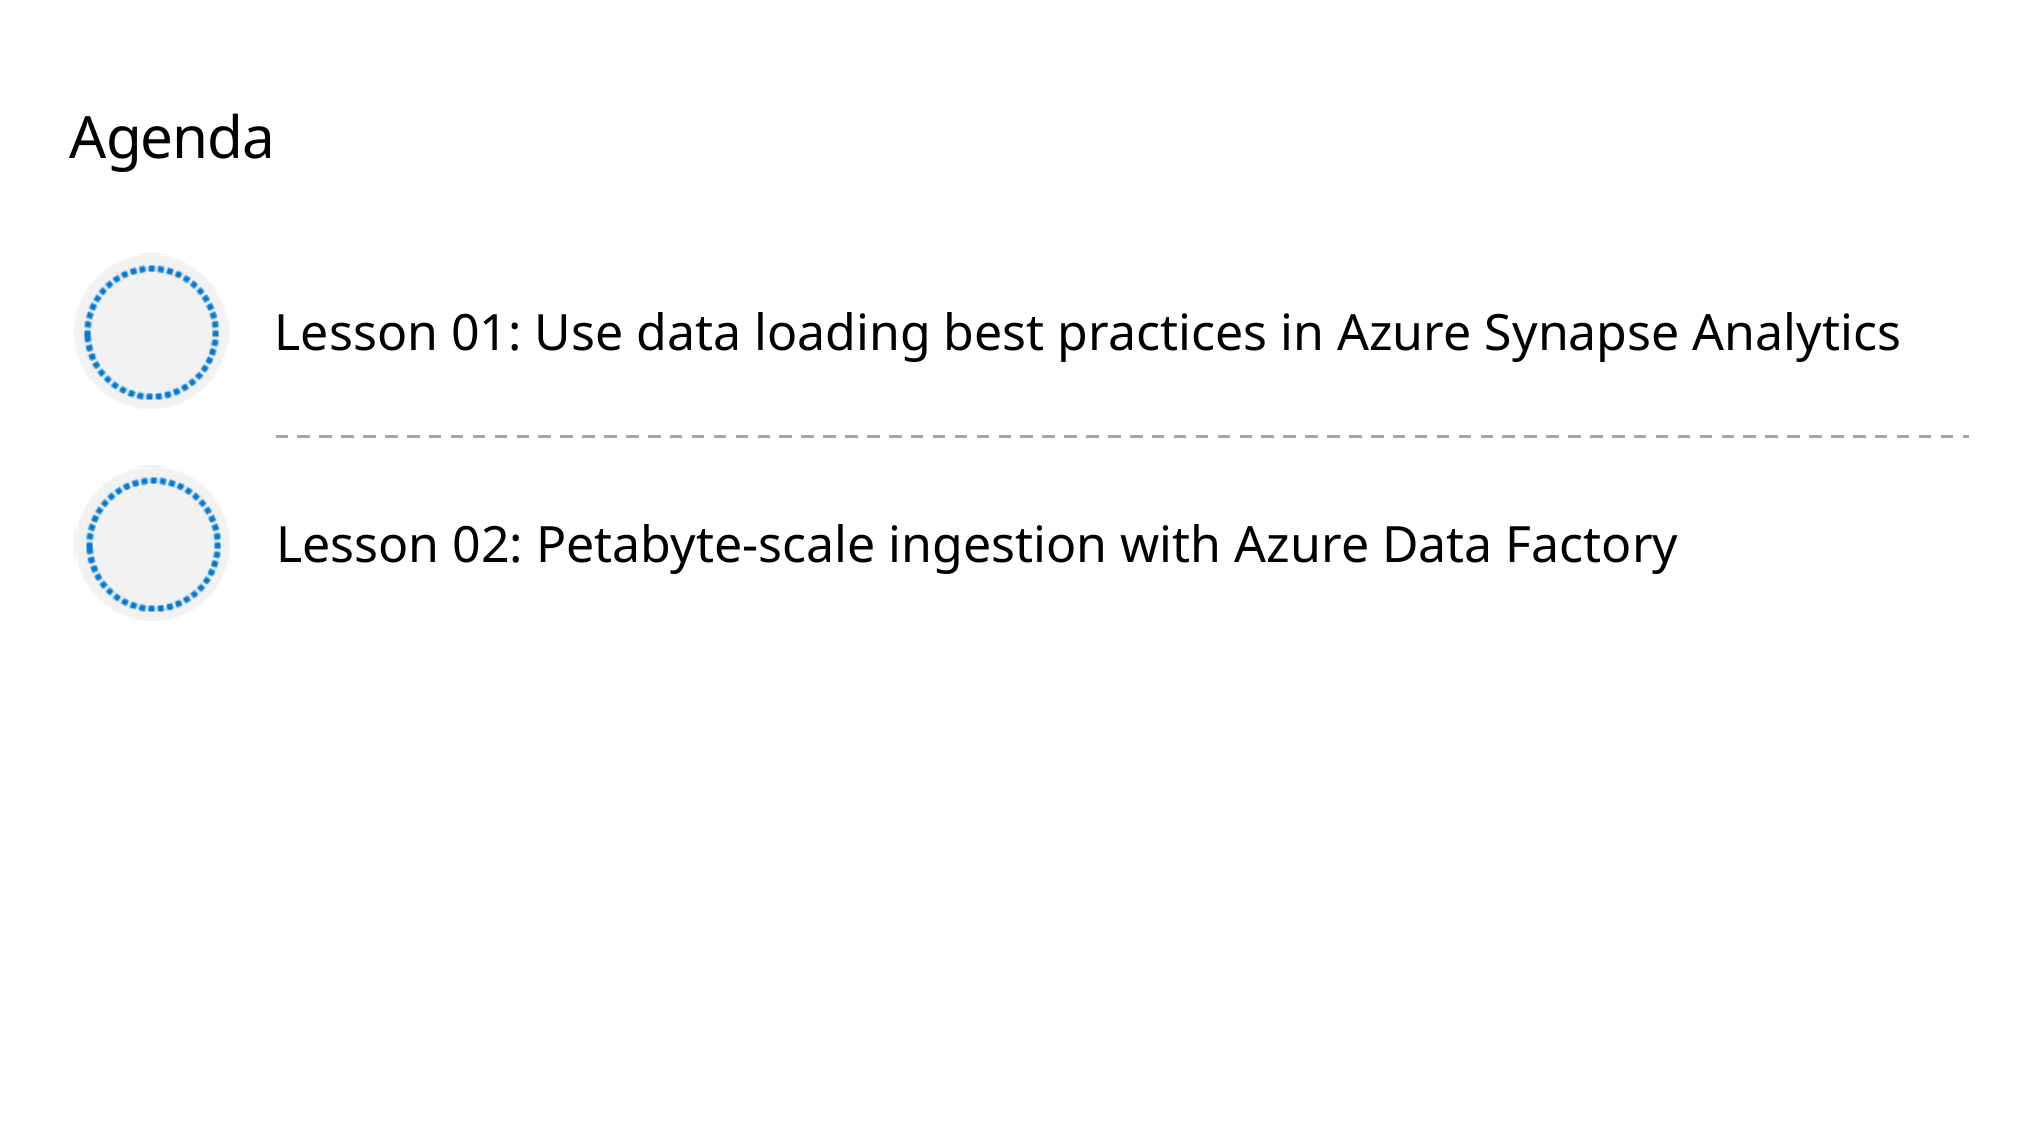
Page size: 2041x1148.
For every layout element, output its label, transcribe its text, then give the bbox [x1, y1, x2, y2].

text_box Lesson 01: Use data loading best practices in Azure Synapse Analytics [274, 300, 1967, 361]
picture [72, 252, 230, 410]
picture [72, 464, 230, 622]
text_box Lesson 02: Petabyte-scale ingestion with Azure Data Factory [276, 512, 1969, 573]
title Agenda [70, 103, 1969, 172]
